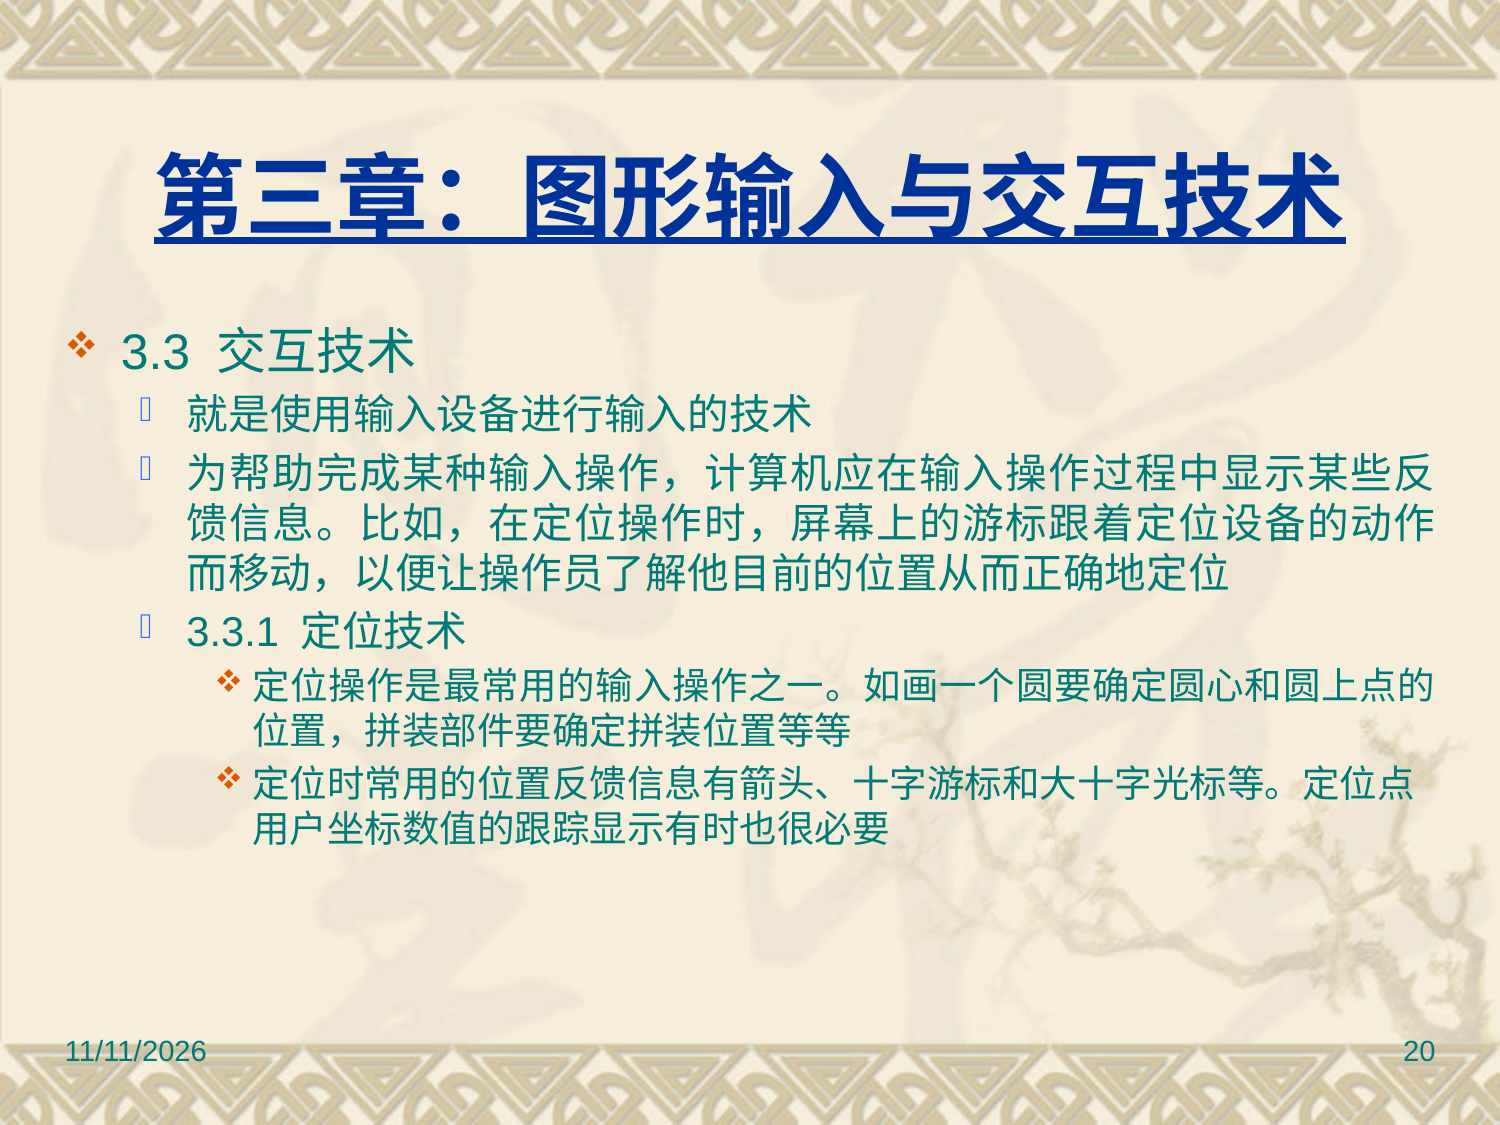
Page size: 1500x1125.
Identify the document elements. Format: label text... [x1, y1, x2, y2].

list 3.3 交互技术 就是使用输入设备进行输入的技术 为帮助完成某种输入操作，计算机应在输入操作过程中显示某些反馈信息。比如，在定位操作时，屏幕上的游标跟着定位设备的动作而移动，以便让操作员了解他目前的位置从而正确地定位 3.3.1 定位技术 定位操作是最常用的输入操作之一。如画一个圆要确定圆心和圆上点的位置，拼装部件要确定拼装位置等等 定位时常用的位置反馈信息有箭头、十字游标和大十字光标等。定位点用户坐标数值的跟踪显示有时也很必要 [49, 312, 1451, 1001]
slide_number 20 [1074, 1024, 1451, 1103]
title 第三章：图形输入与交互技术 [49, 99, 1451, 288]
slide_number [49, 1024, 425, 1103]
picture [0, 0, 1500, 1125]
